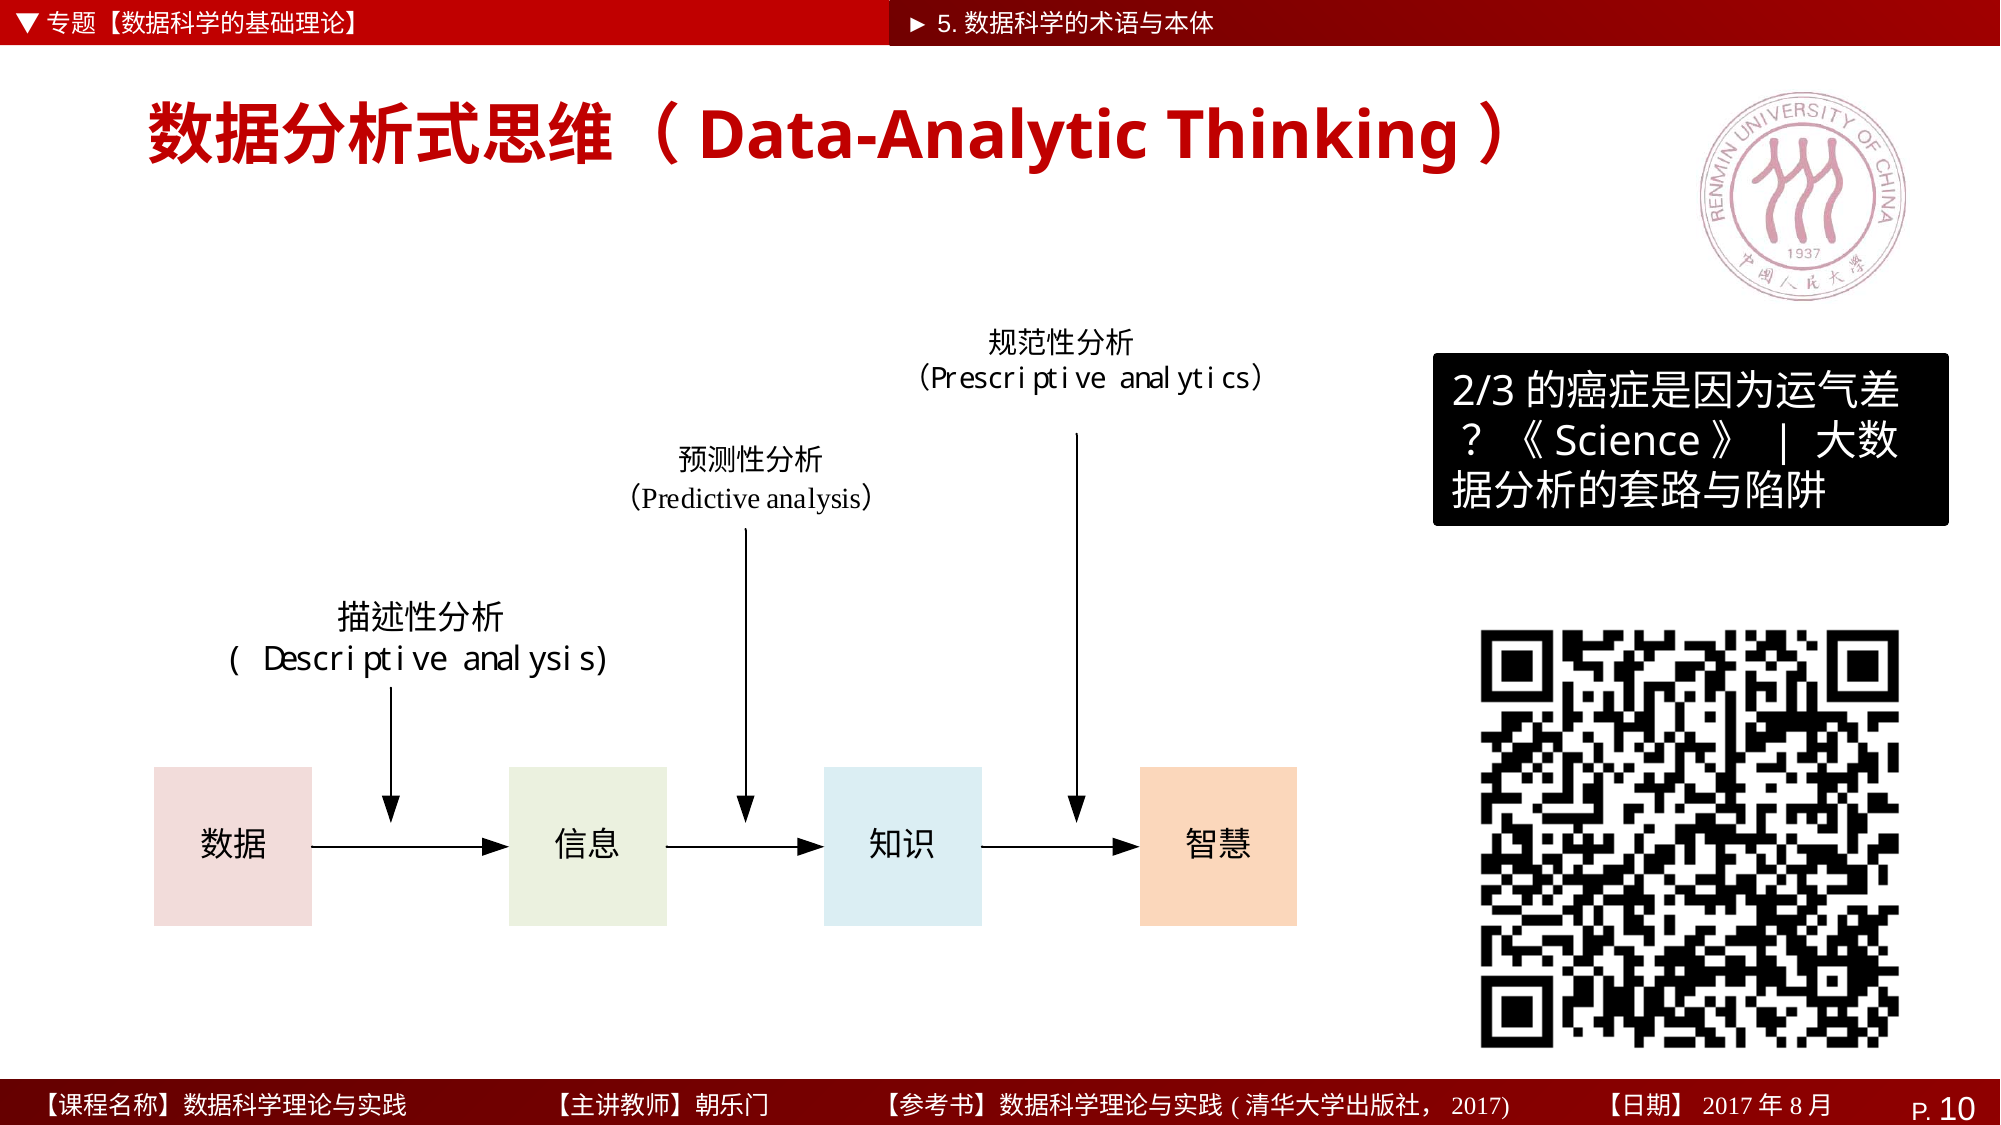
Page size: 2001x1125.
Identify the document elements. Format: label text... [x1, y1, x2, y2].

list ▼专题【数据科学的基础理论】 [0, 0, 725, 43]
text_box 2/3的癌症是因为运气差 ？《Science》 | 大数据分析的套路与陷阱 [1433, 353, 1949, 526]
title 数据分析式思维（Data-Analytic Thinking） [64, 64, 1627, 200]
picture [1472, 621, 1910, 1059]
picture [1696, 89, 1910, 304]
list ► 5.数据科学的术语与本体 [890, 0, 1249, 43]
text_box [149, 323, 1320, 929]
